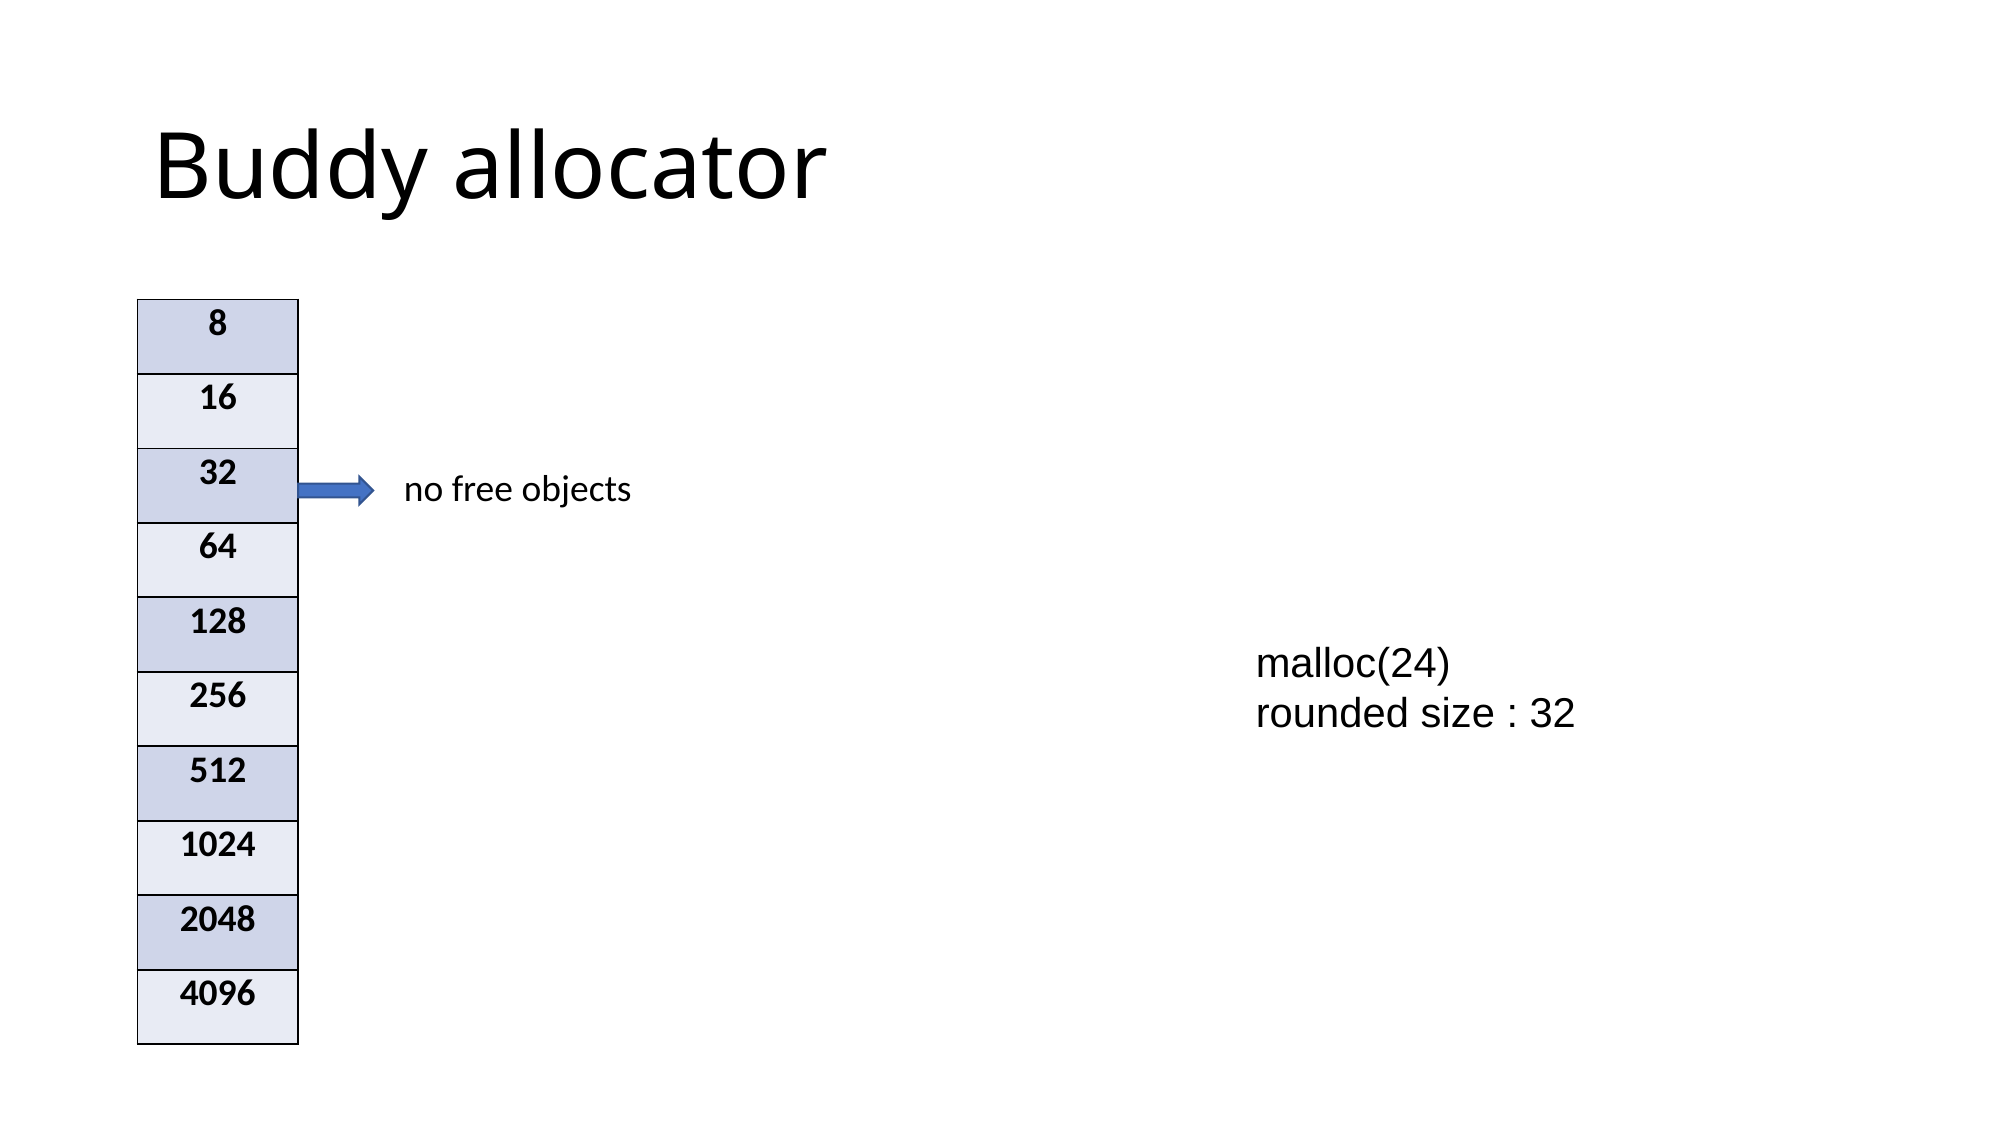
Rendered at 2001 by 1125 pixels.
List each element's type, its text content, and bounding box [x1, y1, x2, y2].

table_cell 2048 [138, 896, 297, 969]
table_cell 1024 [138, 822, 297, 894]
text_box malloc(24) rounded size : 32 [1241, 628, 1847, 744]
text_box no free objects [389, 457, 995, 517]
table_cell 32 [138, 449, 297, 522]
text_box [297, 474, 375, 507]
table_cell 128 [138, 598, 297, 671]
table_cell 256 [138, 673, 297, 745]
table_cell 4096 [138, 971, 297, 1043]
table_cell 512 [138, 747, 297, 820]
table_cell 64 [138, 524, 297, 596]
title Buddy allocator [137, 59, 1863, 278]
table_cell 16 [138, 375, 297, 448]
table_header 8 [138, 300, 297, 373]
